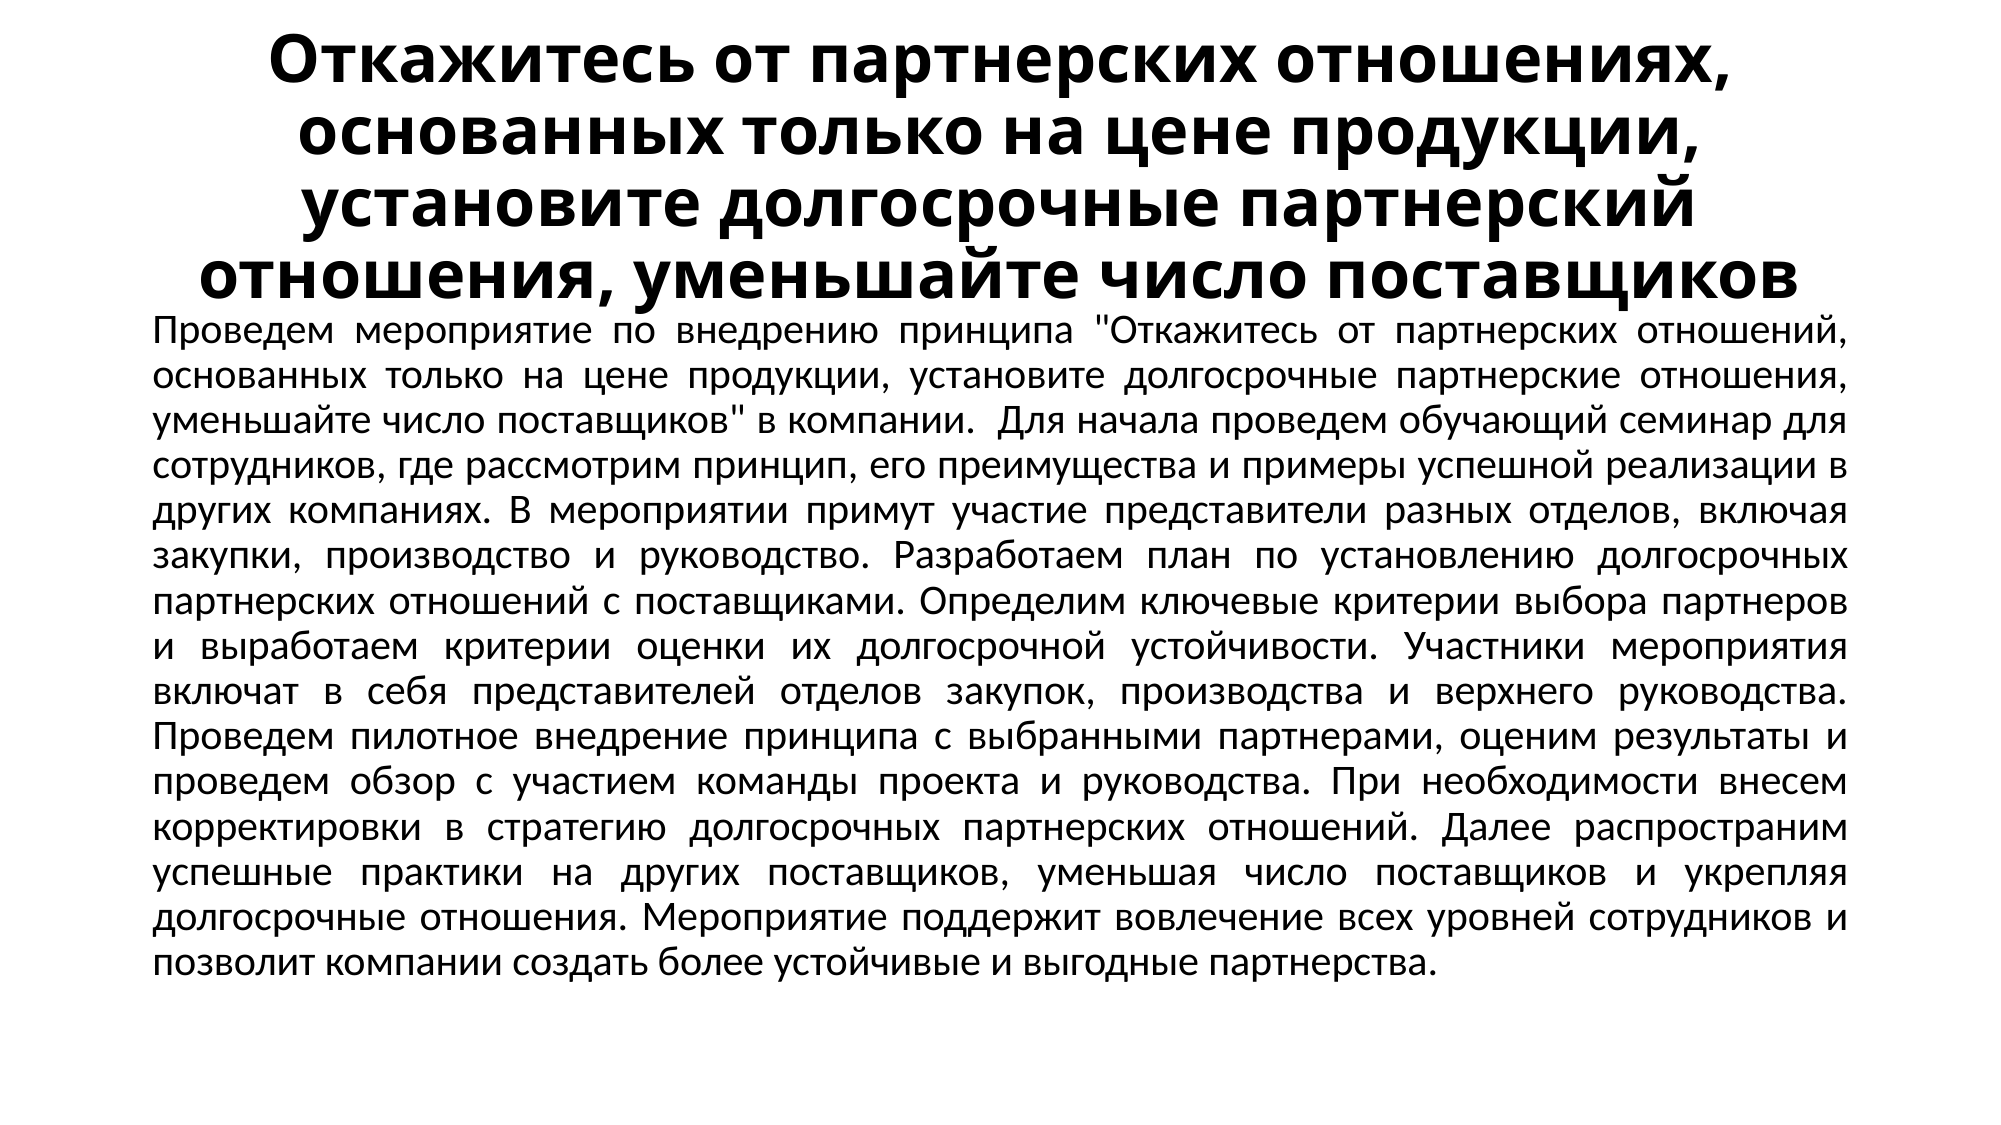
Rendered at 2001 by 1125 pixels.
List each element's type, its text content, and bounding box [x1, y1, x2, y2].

title Откажитесь от партнерских отношениях, основанных только на цене продукции, установите долгосрочные партнерский отношения, уменьшайте число поставщиков [137, 59, 1863, 278]
list Проведем мероприятие по внедрению принципа "Откажитесь от партнерских отношений, основанных только на цене продукции, установите долгосрочные партнерские отношения, уменьшайте число поставщиков" в компании. Для начала проведем обучающий семинар для сотрудников, где рассмотрим принцип, его преимущества и примеры успешной реализации в других компаниях. В мероприятии примут участие представители разных отделов, включая закупки, производство и руководство. Разработаем план по установлению долгосрочных партнерских отношений с поставщиками. Определим ключевые критерии выбора партнеров и выработаем критерии оценки их долгосрочной устойчивости. Участники мероприятия включат в себя представителей отделов закупок, производства и верхнего руководства. Проведем пилотное внедрение принципа с выбранными партнерами, оценим результаты и проведем обзор с участием команды проекта и руководства. При необходимости внесем корректировки в стратегию долгосрочных партнерских отношений. Далее распространим успешные практики на других поставщиков, уменьшая число поставщиков и укрепляя долгосрочные отношения. Мероприятие поддержит вовлечение всех уровней сотрудников и позволит компании создать более устойчивые и выгодные партнерства. [137, 299, 1863, 1014]
